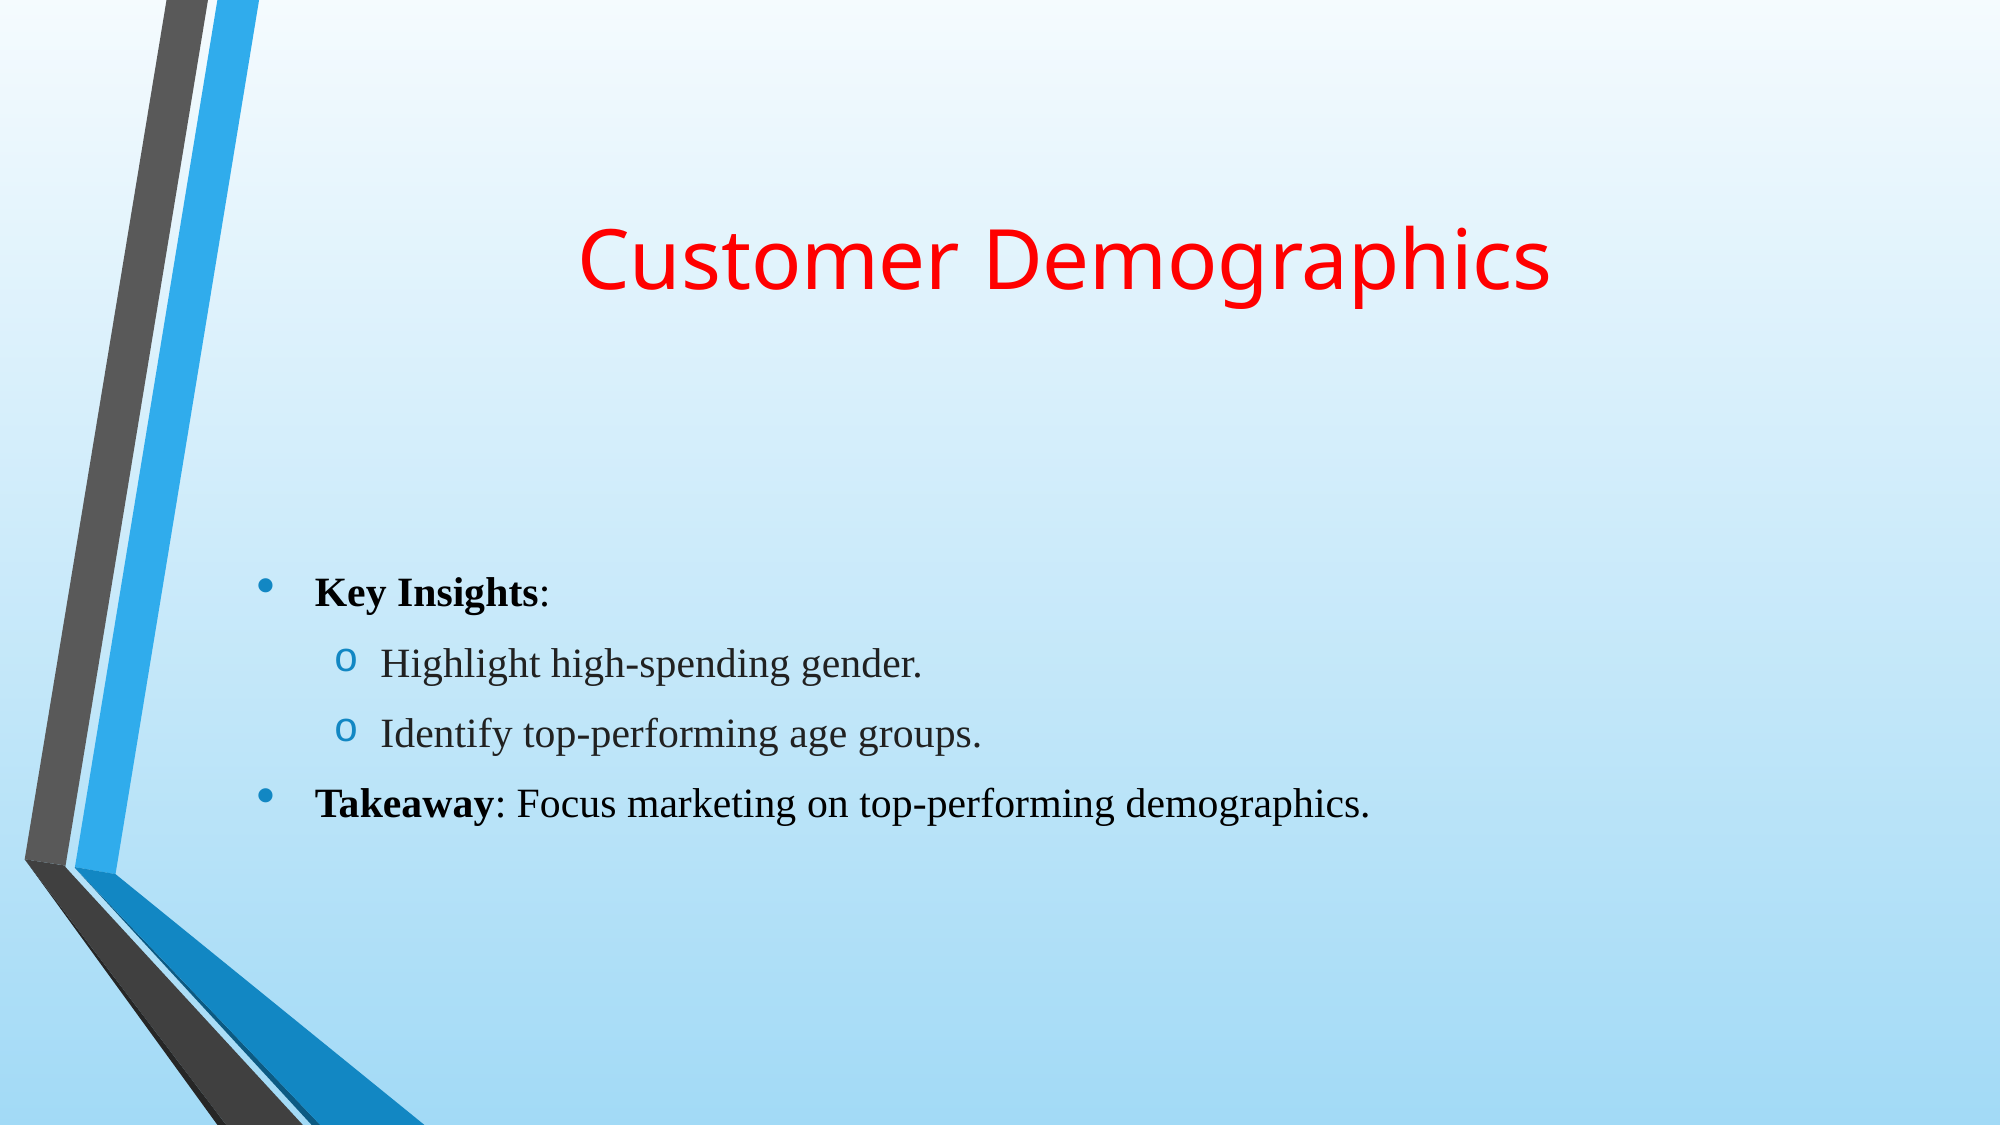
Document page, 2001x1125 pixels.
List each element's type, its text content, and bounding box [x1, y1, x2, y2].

title Customer Demographics [243, 112, 1887, 400]
list Key Insights: Highlight high-spending gender. Identify top-performing age groups. Takeaway: Focus marketing on top-performing demographics. [243, 437, 1887, 950]
